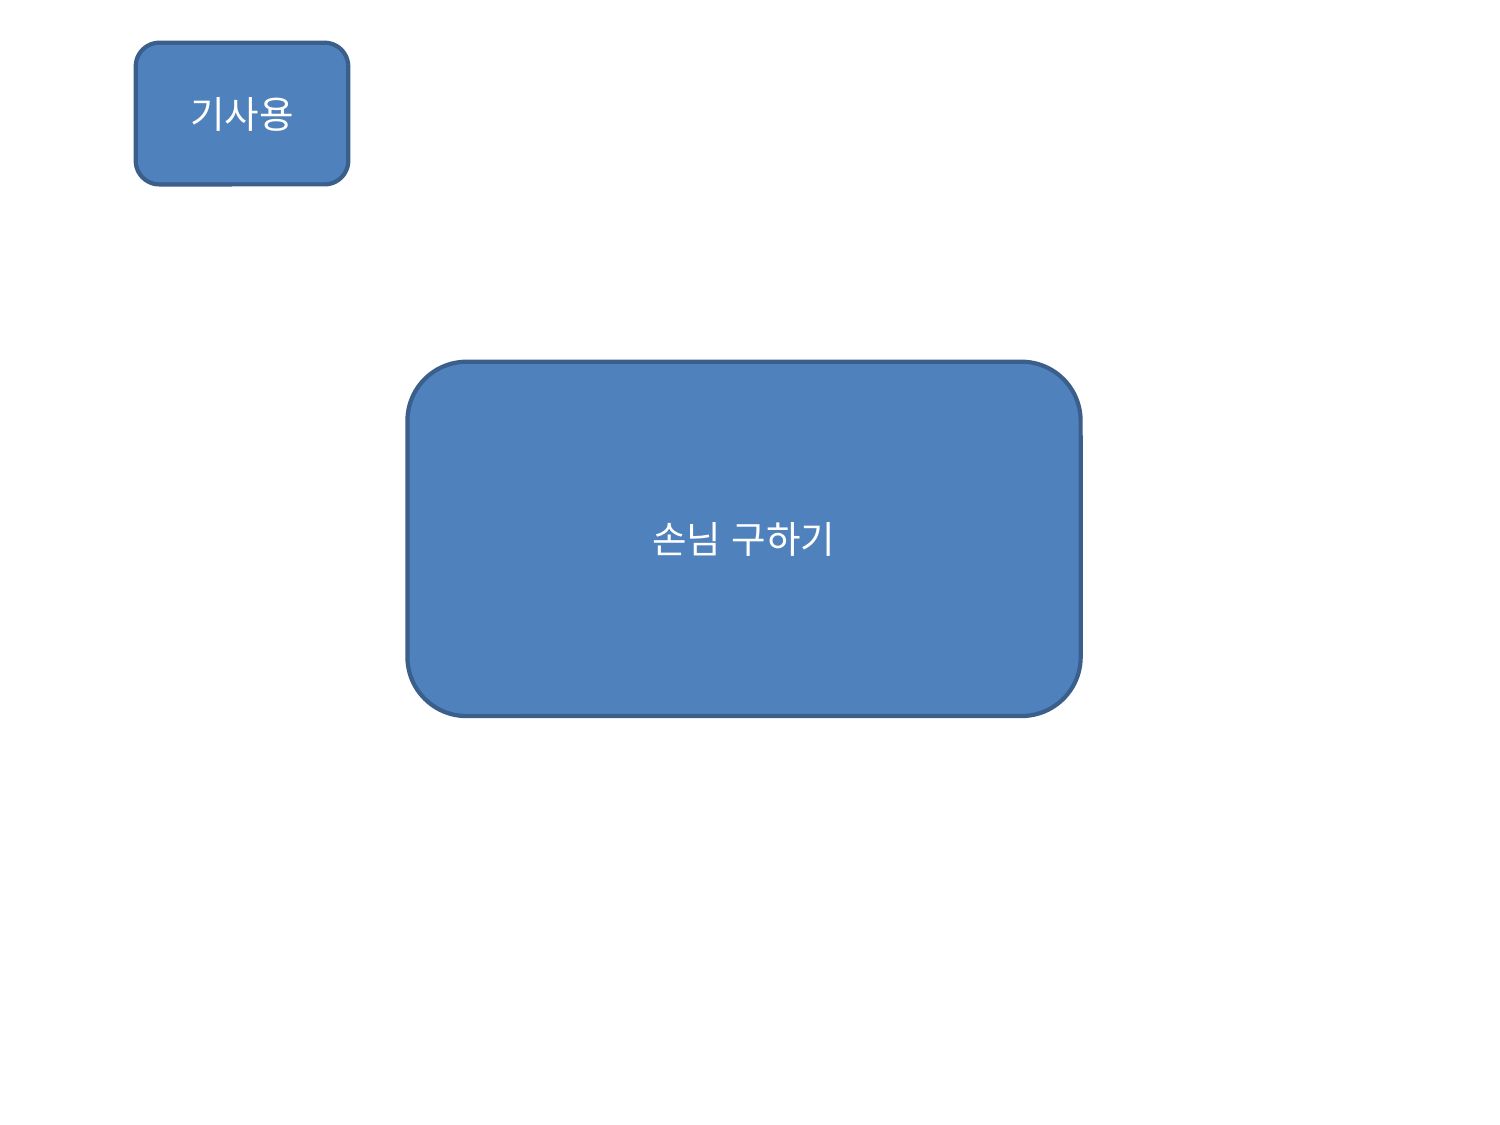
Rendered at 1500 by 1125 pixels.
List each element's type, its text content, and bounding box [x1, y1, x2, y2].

text_box 손님 구하기 [405, 359, 1083, 719]
text_box 기사용 [133, 40, 351, 187]
